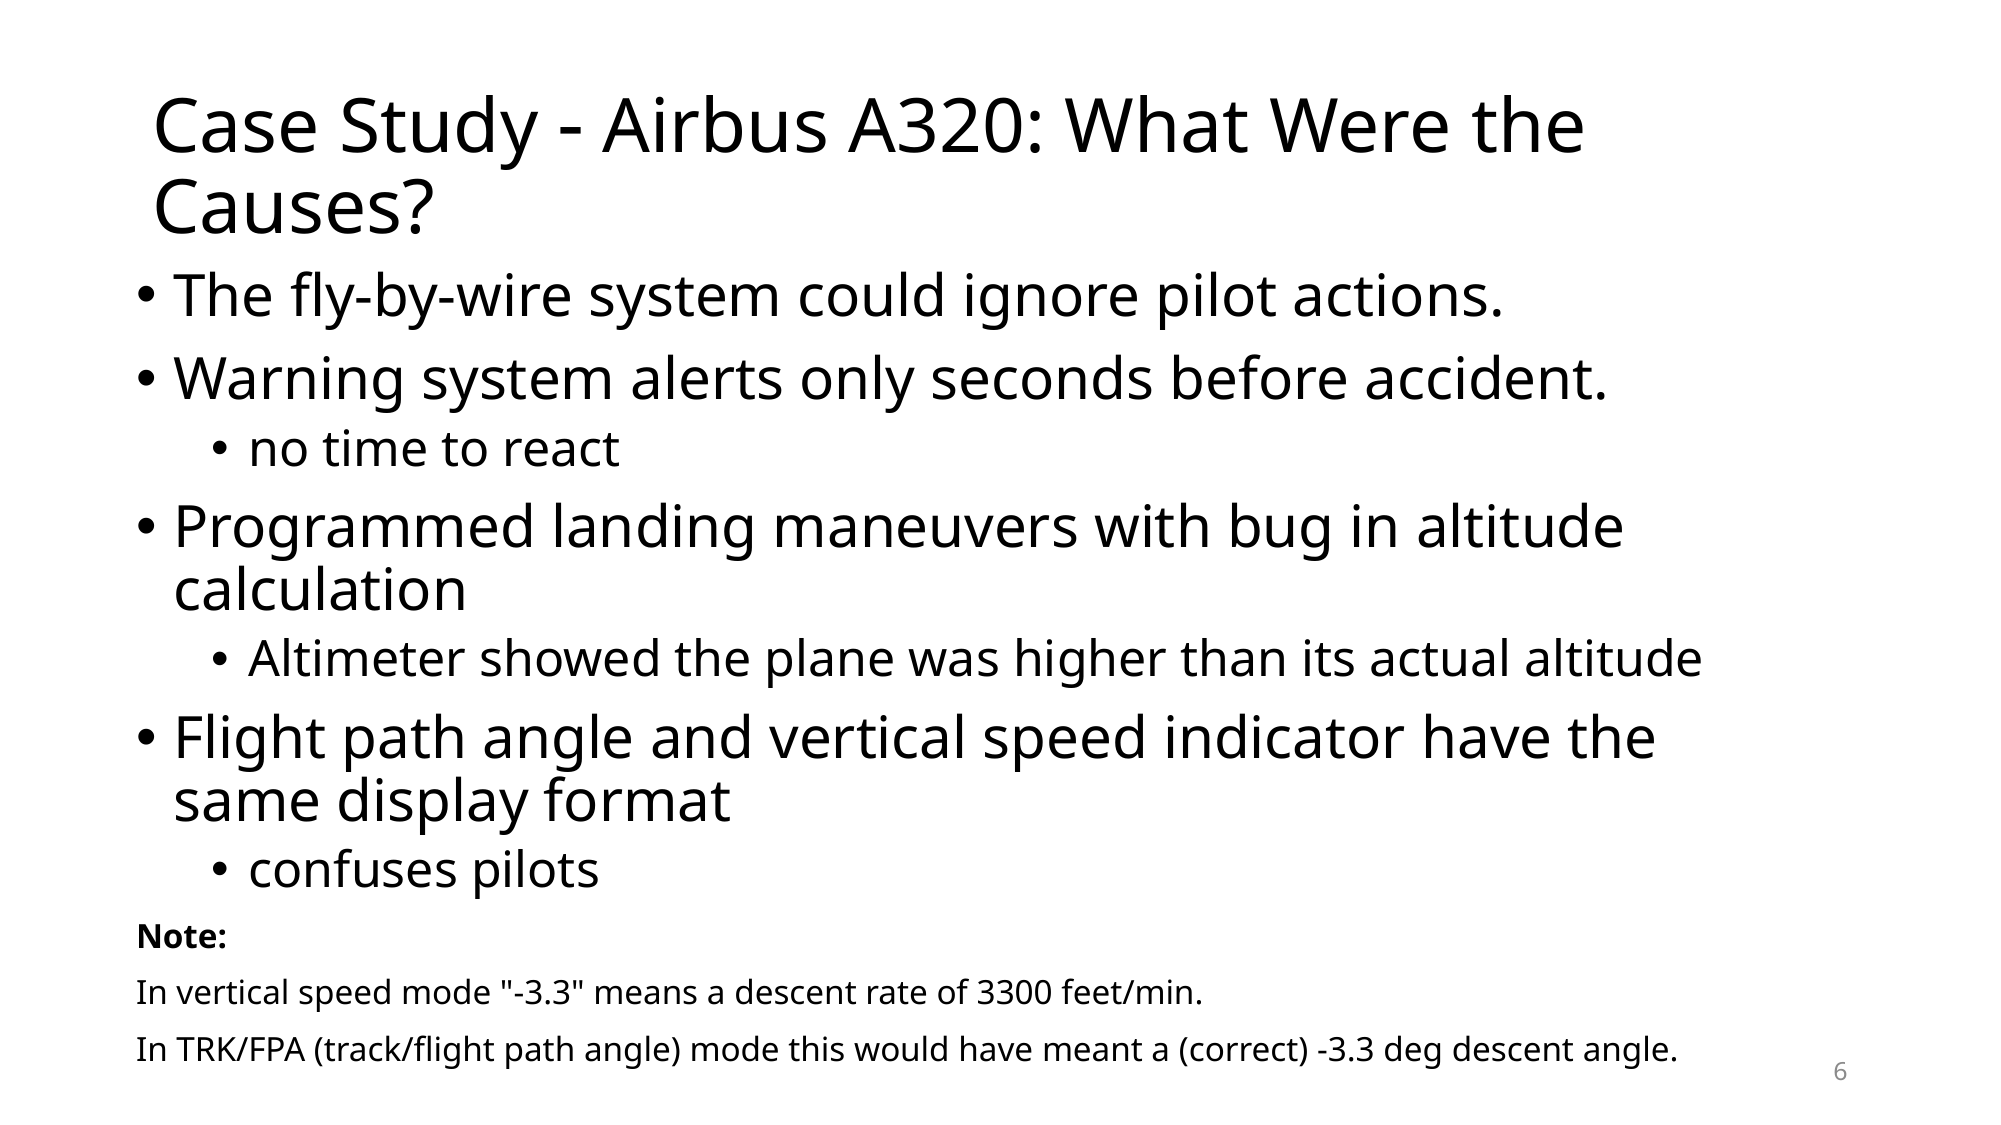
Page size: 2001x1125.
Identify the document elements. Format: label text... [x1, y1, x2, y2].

title Case Study  Airbus A320: What Were the Causes? [137, 59, 1863, 278]
slide_number 6 [1412, 1042, 1863, 1103]
list The fly-by-wire system could ignore pilot actions. Warning system alerts only seconds before accident. no time to react Programmed landing maneuvers with bug in altitude calculation Altimeter showed the plane was higher than its actual altitude Flight path angle and vertical speed indicator have the same display format confuses pilots Note: In vertical speed mode "-3.3" means a descent rate of 3300 feet/min. In TRK/FPA (track/flight path angle) mode this would have meant a (correct) -3.3 deg descent angle. [121, 258, 1836, 1085]
